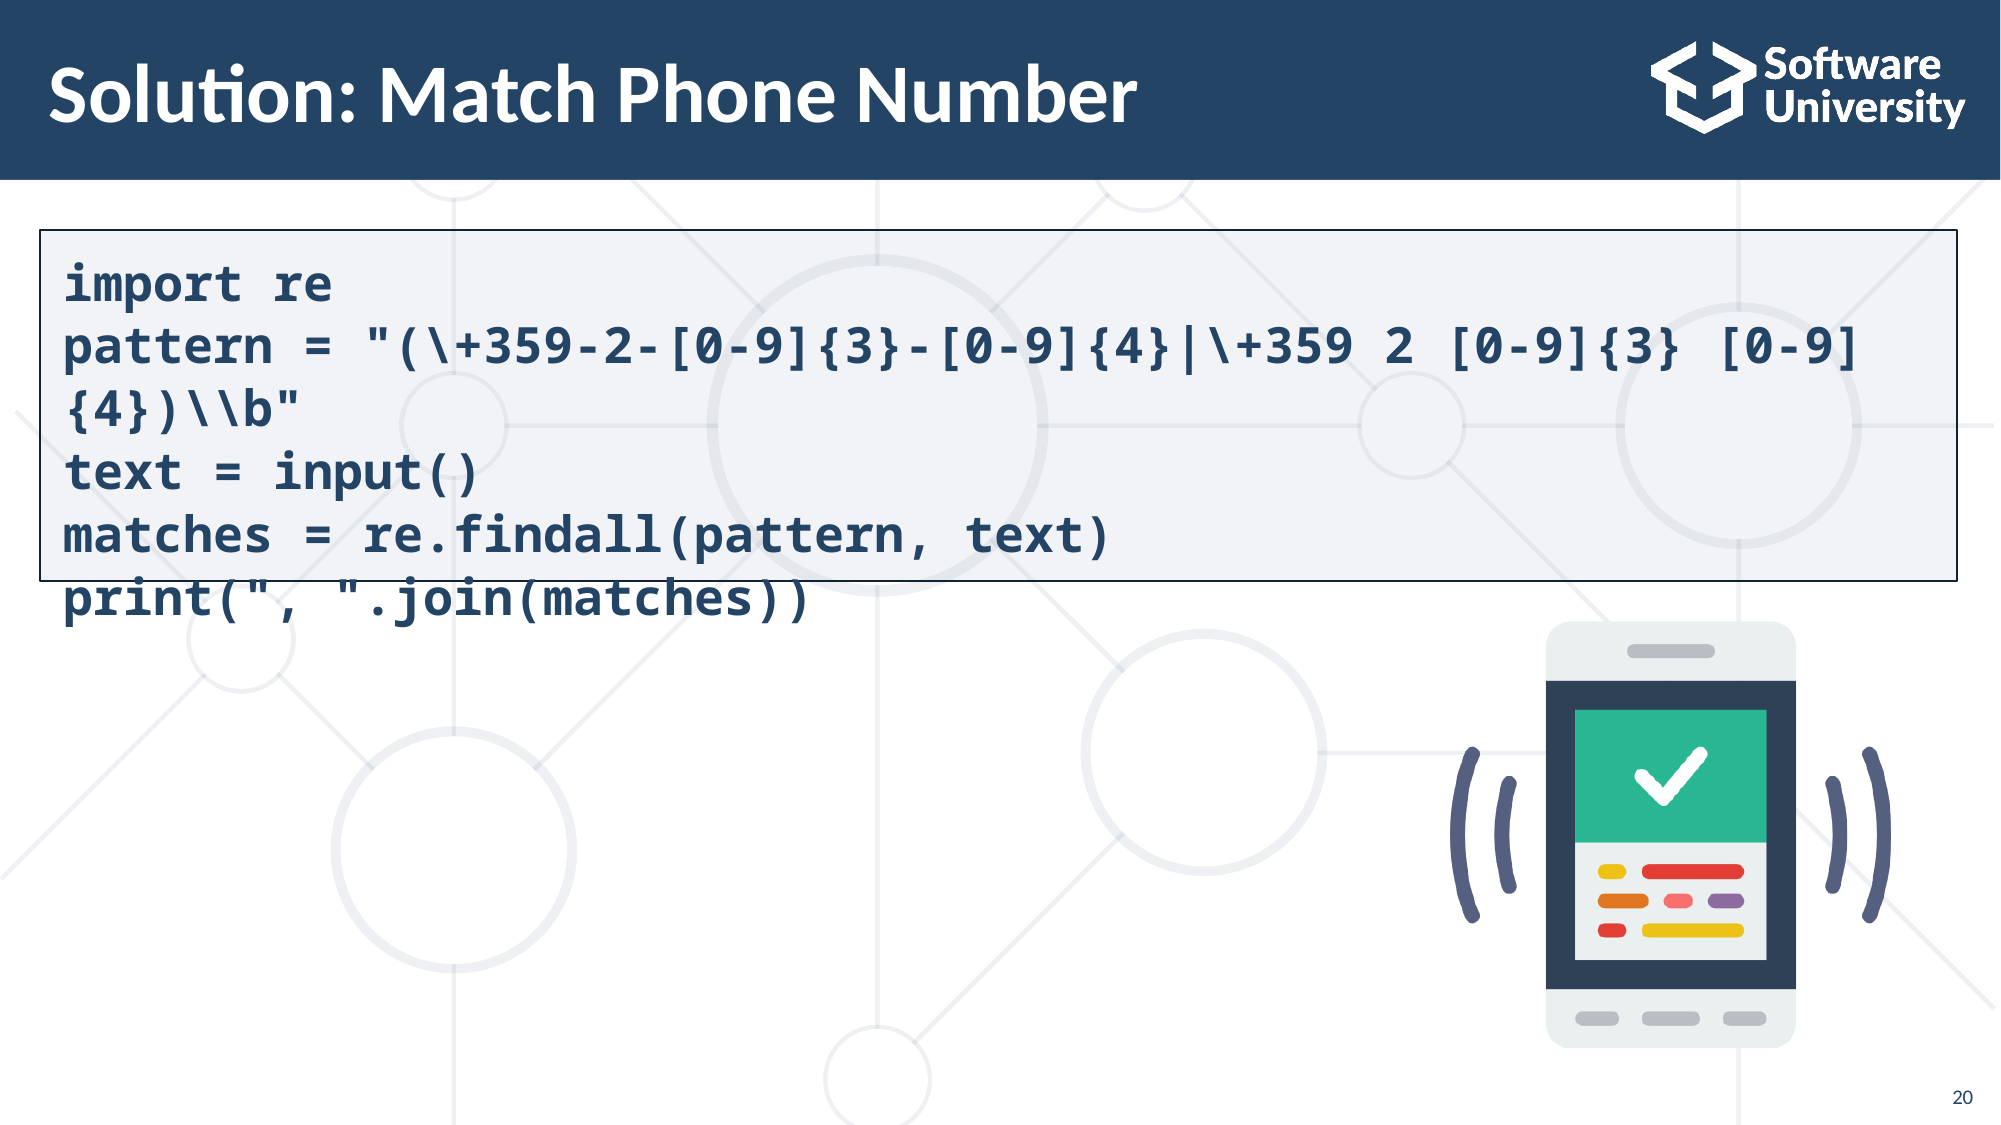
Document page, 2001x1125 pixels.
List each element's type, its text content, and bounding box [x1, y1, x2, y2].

text_box 20 [1927, 1067, 1989, 1117]
picture [1651, 41, 1966, 134]
picture [1449, 613, 1891, 1055]
list import re pattern = "(\+359-2-[0-9]{3}-[0-9]{4}|\+359 2 [0-9]{3} [0-9]{4})\\b" text = input() matches = re.findall(pattern, text) print(", ".join(matches)) [39, 229, 1958, 582]
title Solution: Match Phone Number [31, 16, 1625, 162]
